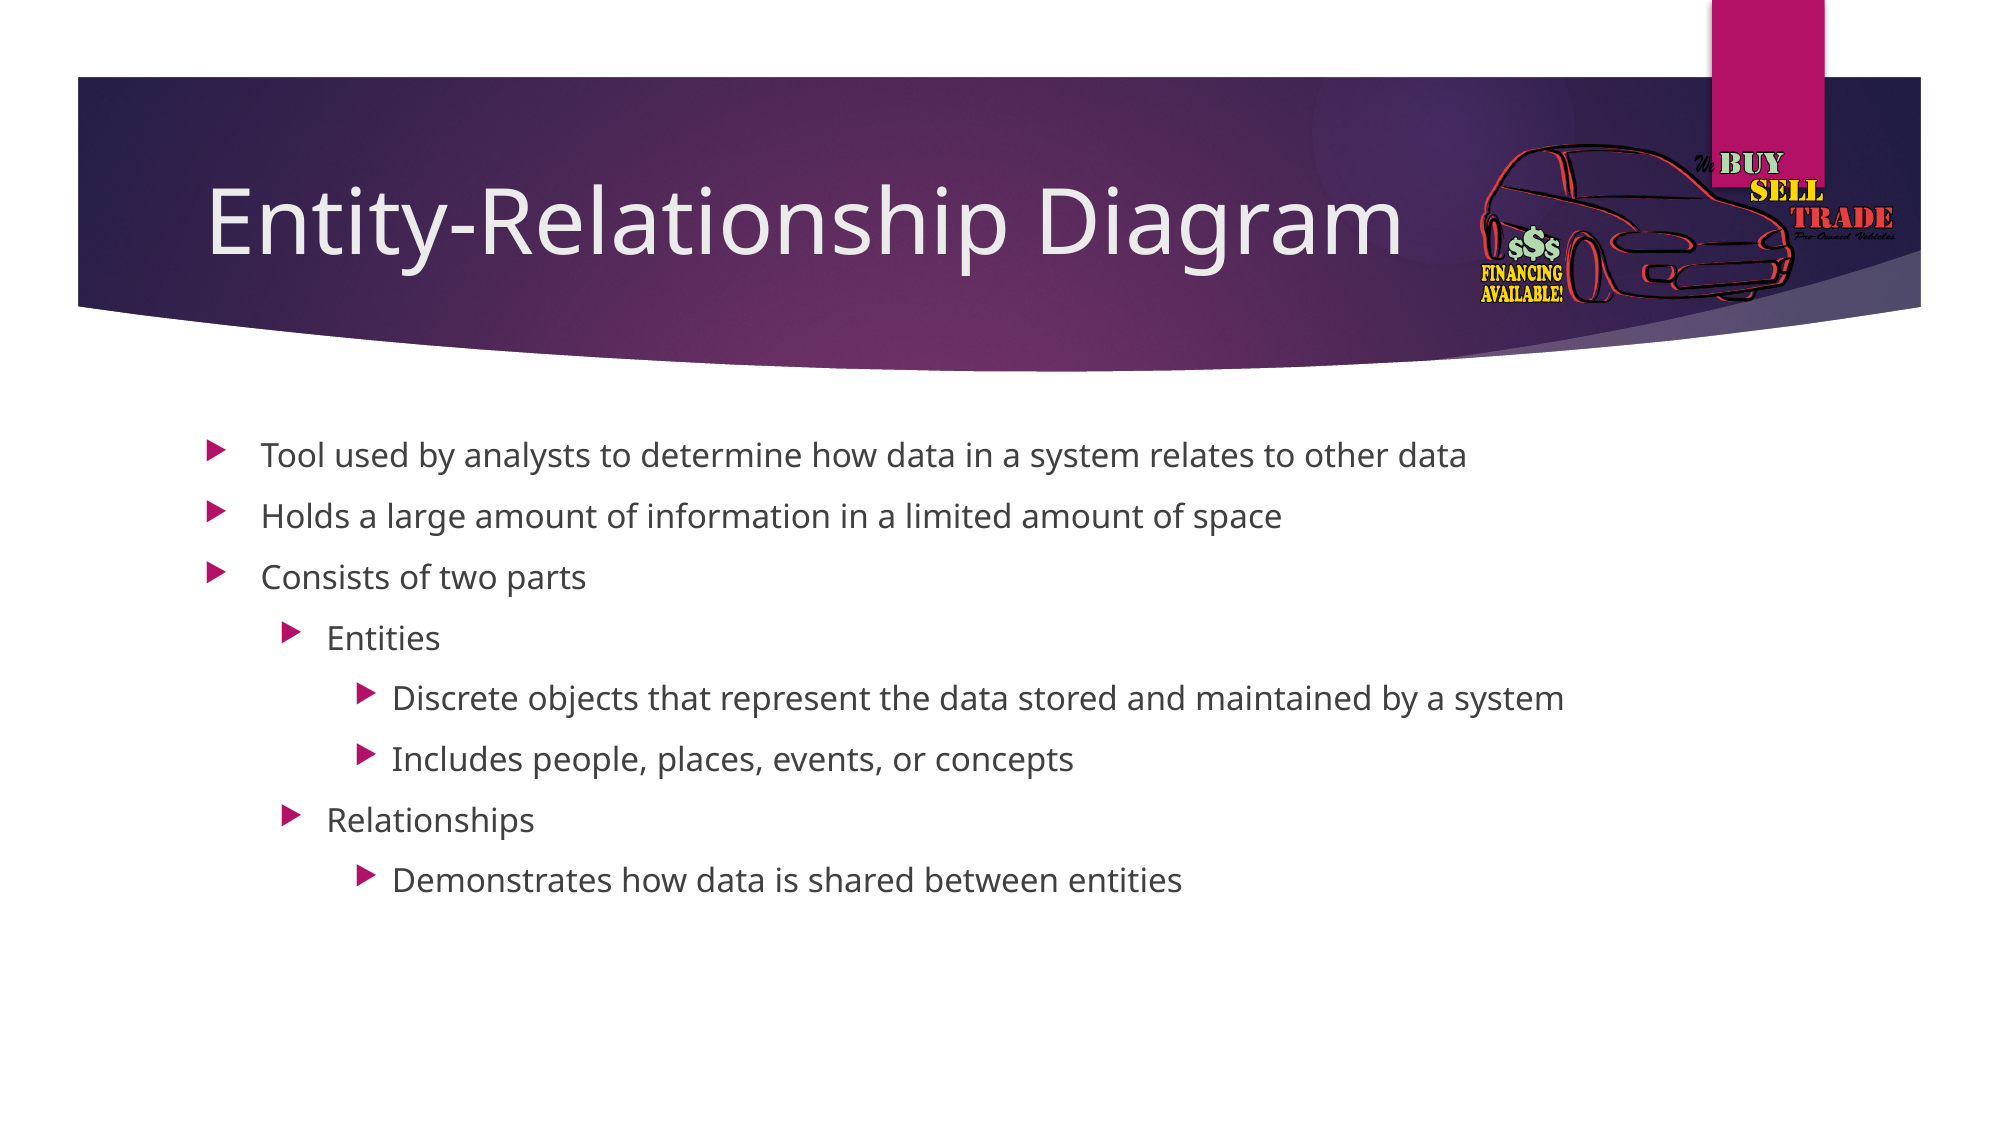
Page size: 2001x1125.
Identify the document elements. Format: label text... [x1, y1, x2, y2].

title Entity-Relationship Diagram [189, 159, 1468, 276]
picture [1474, 141, 1910, 305]
list Tool used by analysts to determine how data in a system relates to other data Holds a large amount of information in a limited amount of space Consists of two parts Entities Discrete objects that represent the data stored and maintained by a system Includes people, places, events, or concepts Relationships Demonstrates how data is shared between entities [189, 427, 1638, 1034]
